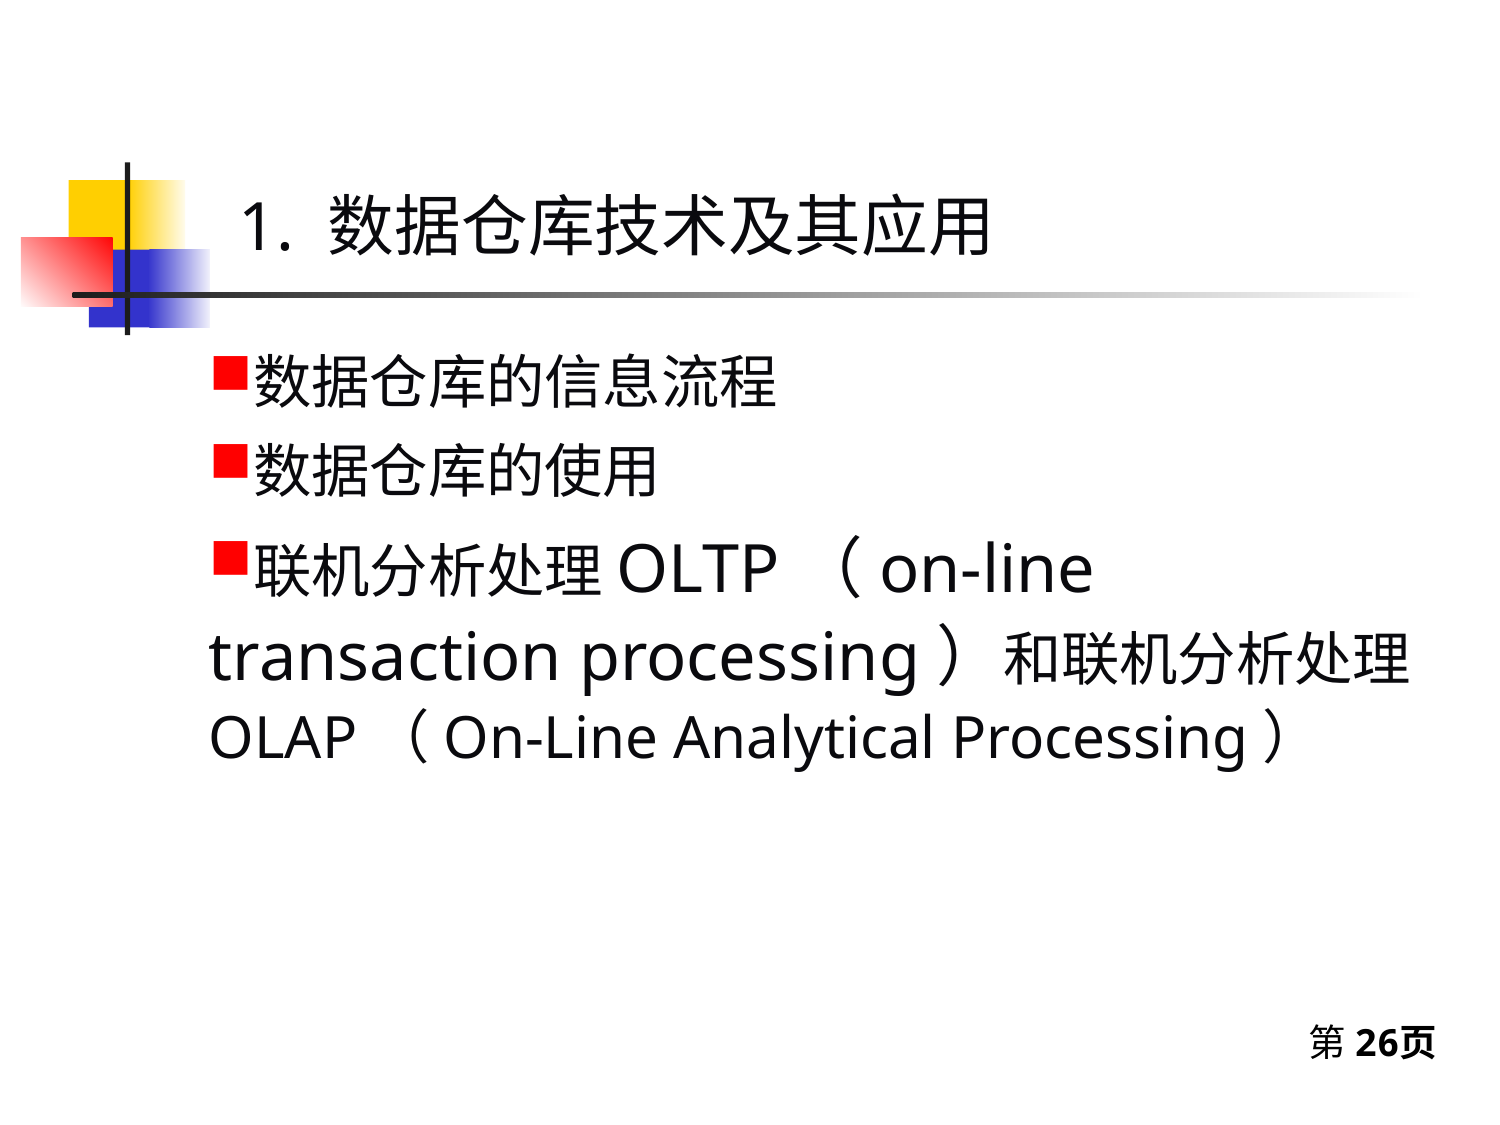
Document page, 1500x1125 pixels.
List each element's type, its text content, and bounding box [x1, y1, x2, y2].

text_box 1. 数据仓库技术及其应用 [206, 148, 1058, 299]
list 数据仓库的信息流程 数据仓库的使用 联机分析处理OLTP（on-line transaction processing）和联机分析处理OLAP（On-Line Analytical Processing） [193, 330, 1470, 1007]
